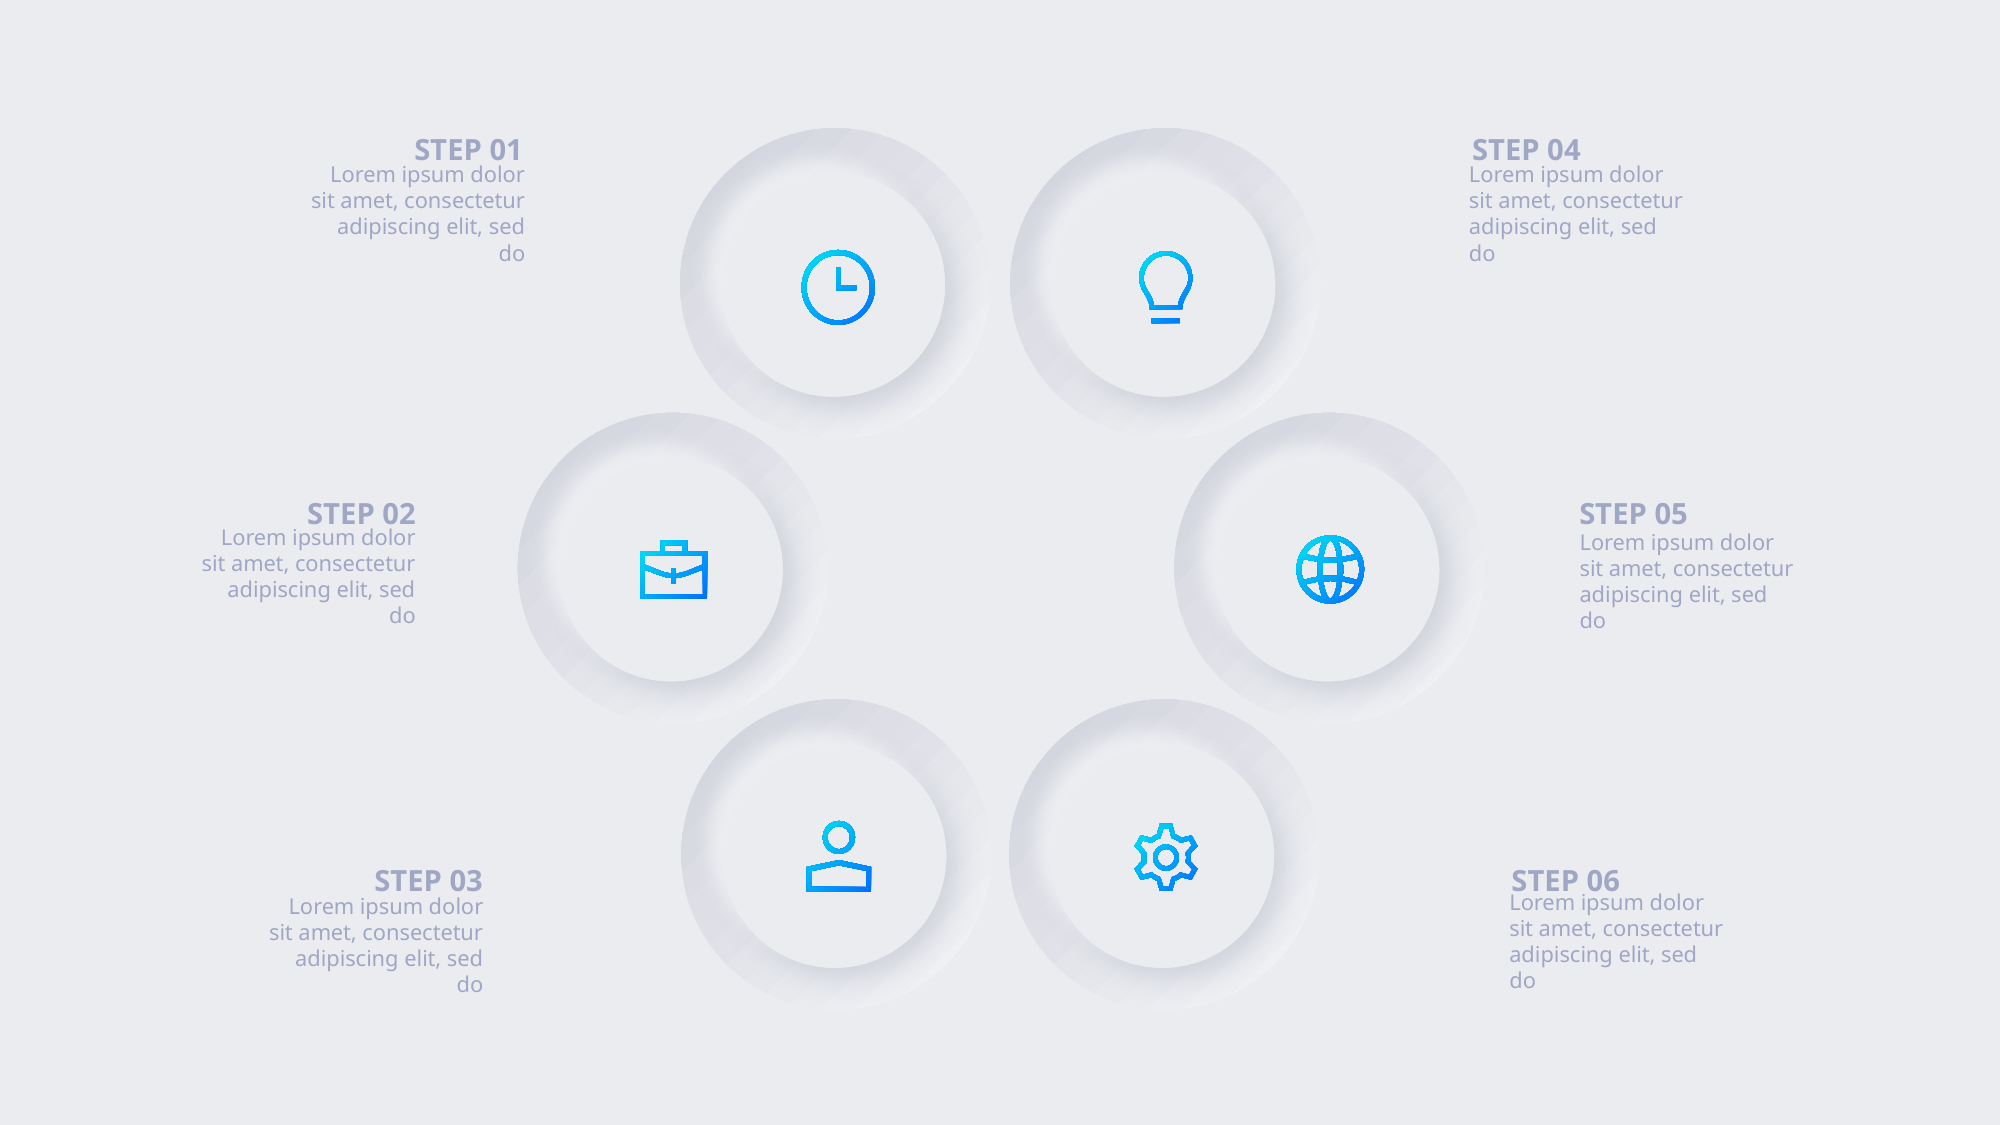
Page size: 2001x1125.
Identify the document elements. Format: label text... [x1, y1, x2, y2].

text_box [681, 699, 992, 1010]
text_box Lorem ipsum dolor sit amet, consectetur adipiscing elit, sed do [1494, 877, 1745, 1004]
text_box STEP 02 [306, 495, 416, 512]
text_box Lorem ipsum dolor sit amet, consectetur adipiscing elit, sed do [289, 150, 541, 277]
text_box STEP 06 [1511, 861, 1621, 877]
text_box STEP 01 [414, 131, 523, 150]
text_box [517, 412, 828, 724]
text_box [1009, 699, 1320, 1010]
text_box STEP 04 [1472, 131, 1582, 150]
text_box Lorem ipsum dolor sit amet, consectetur adipiscing elit, sed do [1453, 150, 1705, 277]
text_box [1174, 412, 1485, 724]
text_box STEP 05 [1579, 495, 1689, 517]
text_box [1010, 128, 1321, 439]
text_box STEP 03 [374, 861, 484, 881]
text_box Lorem ipsum dolor sit amet, consectetur adipiscing elit, sed do [247, 881, 499, 1008]
text_box Lorem ipsum dolor sit amet, consectetur adipiscing elit, sed do [1564, 517, 1816, 644]
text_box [680, 128, 991, 439]
text_box Lorem ipsum dolor sit amet, consectetur adipiscing elit, sed do [180, 512, 431, 639]
